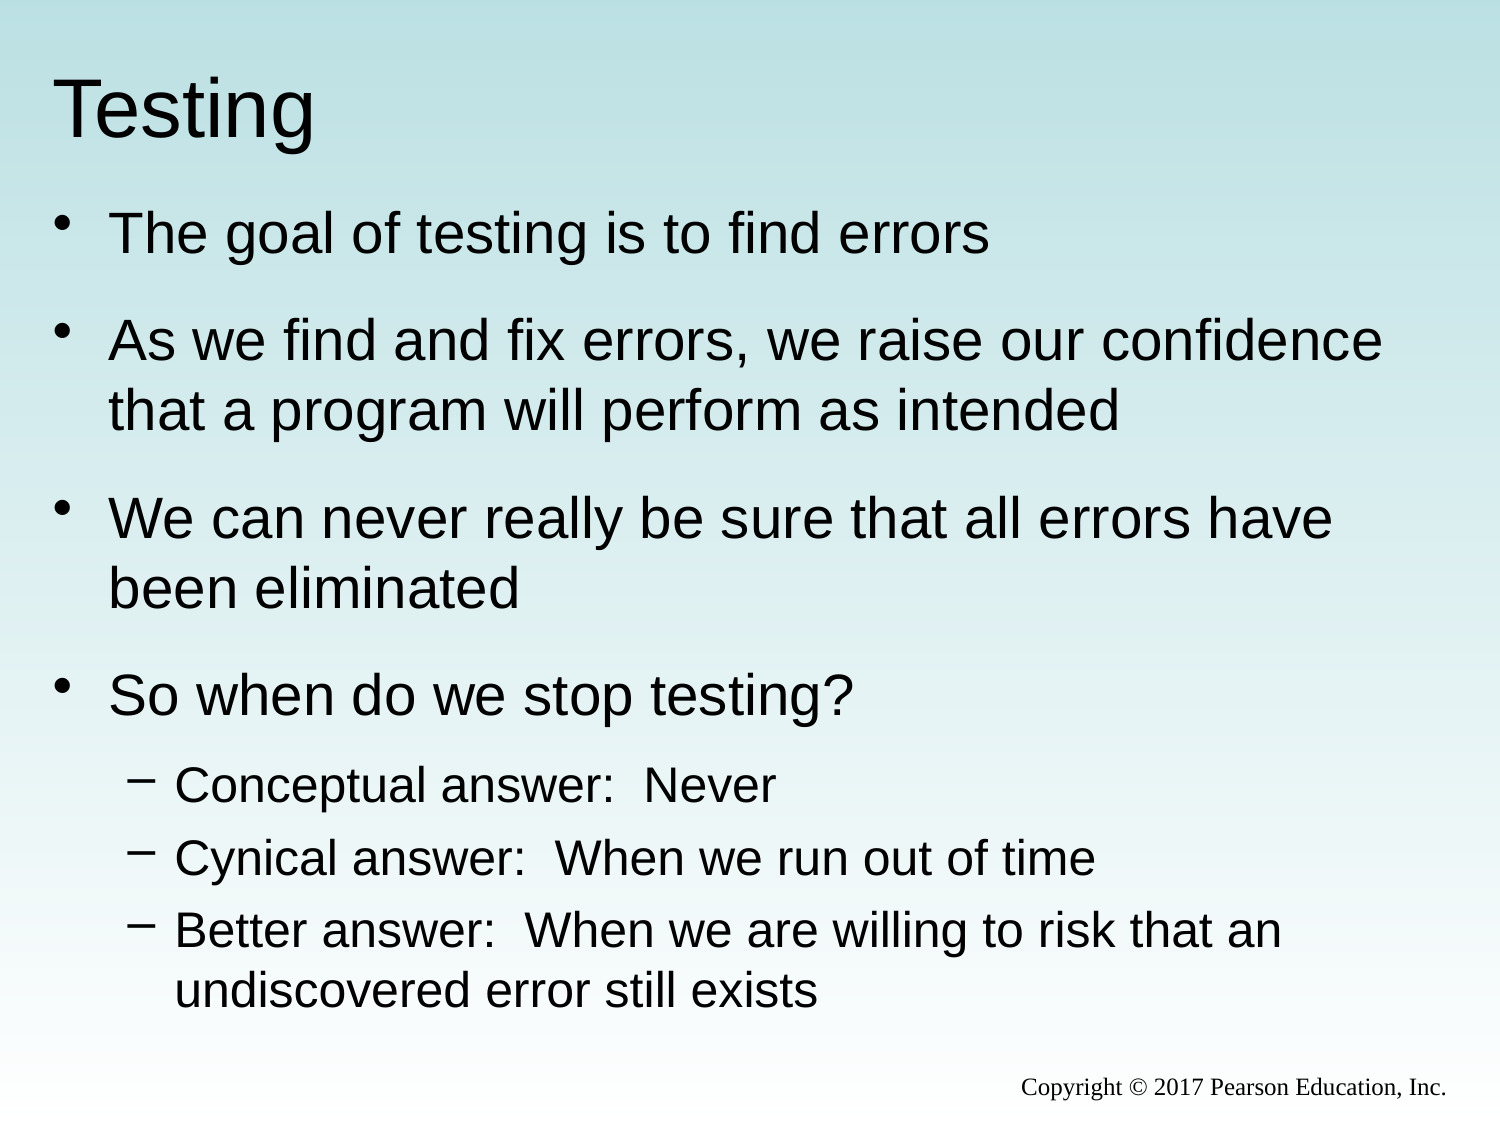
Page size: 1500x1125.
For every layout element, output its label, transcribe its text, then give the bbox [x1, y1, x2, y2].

footer Copyright © 2017 Pearson Education, Inc. [549, 1062, 1463, 1114]
list The goal of testing is to find errors As we find and fix errors, we raise our confidence that a program will perform as intended We can never really be sure that all errors have been eliminated So when do we stop testing? Conceptual answer: Never Cynical answer: When we run out of time Better answer: When we are willing to risk that an undiscovered error still exists [37, 187, 1475, 1038]
title Testing [37, 45, 1463, 163]
